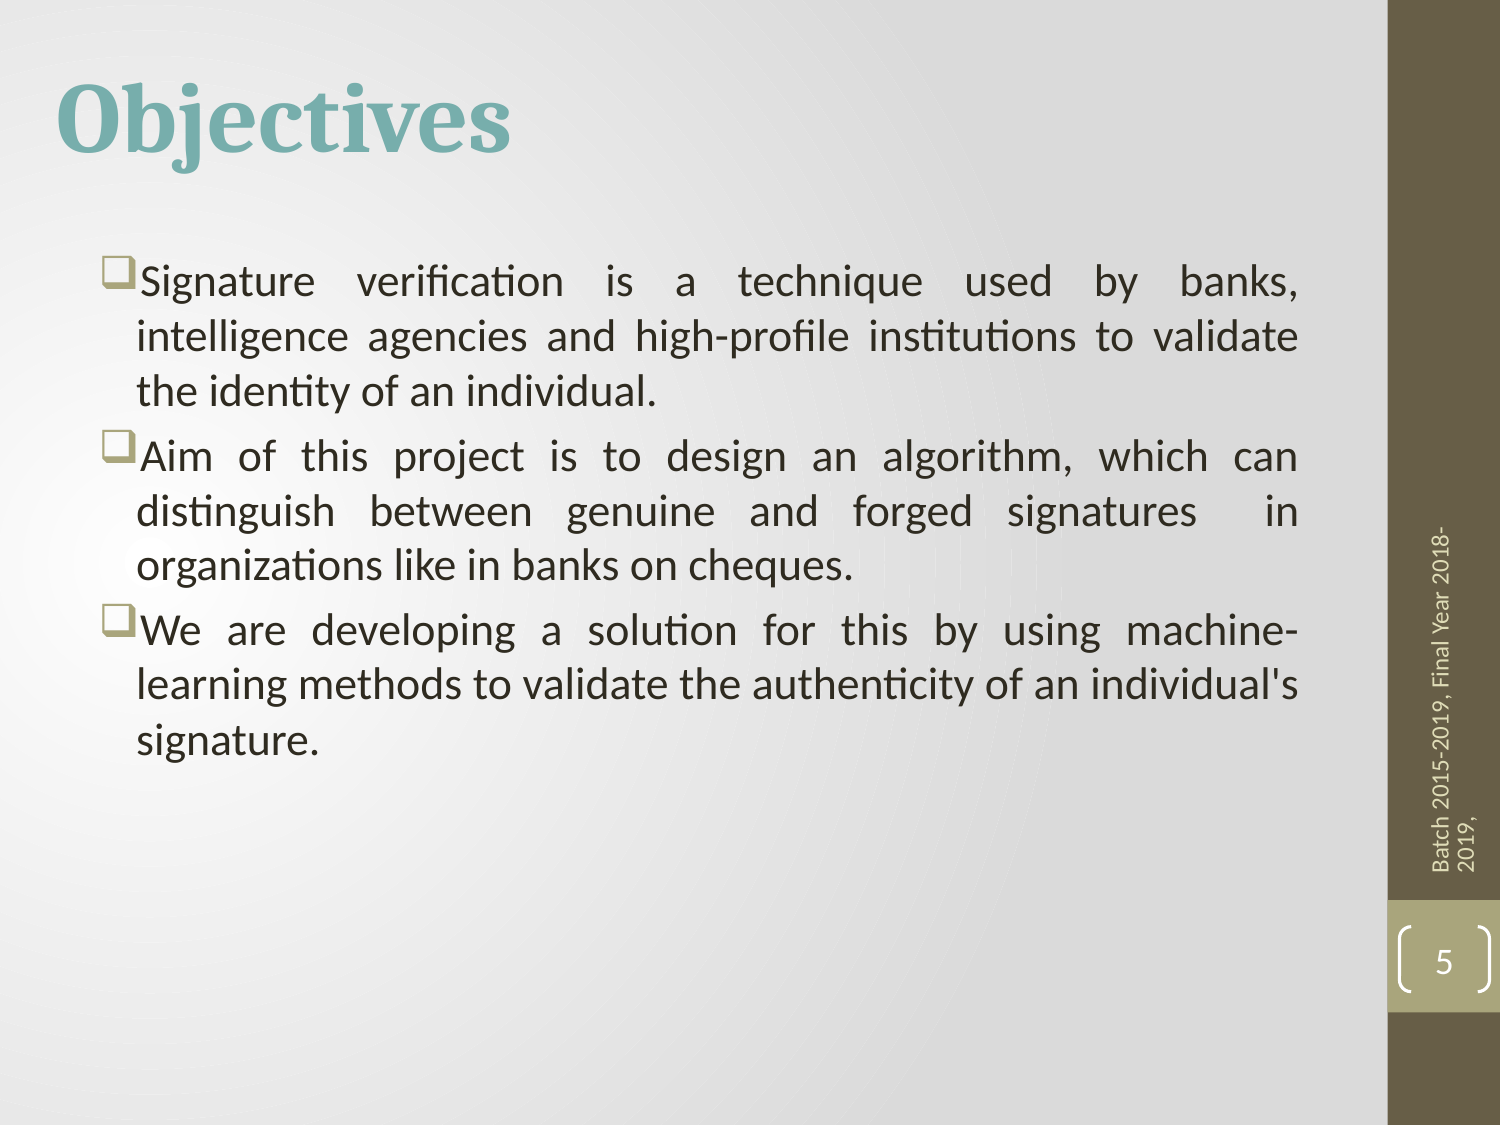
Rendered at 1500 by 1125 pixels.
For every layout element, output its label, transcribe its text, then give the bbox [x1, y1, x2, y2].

title Objectives [41, 19, 1292, 207]
footer Batch 2015-2019, Final Year 2018-2019, [1408, 500, 1469, 889]
list Signature verification is a technique used by banks, intelligence agencies and high-profile institutions to validate the identity of an individual. Aim of this project is to design an algorithm, which can distinguish between genuine and forged signatures in organizations like in banks on cheques. We are developing a solution for this by using machine-learning methods to validate the authenticity of an individual's signature. [64, 243, 1315, 1031]
slide_number 5 [1397, 925, 1492, 994]
